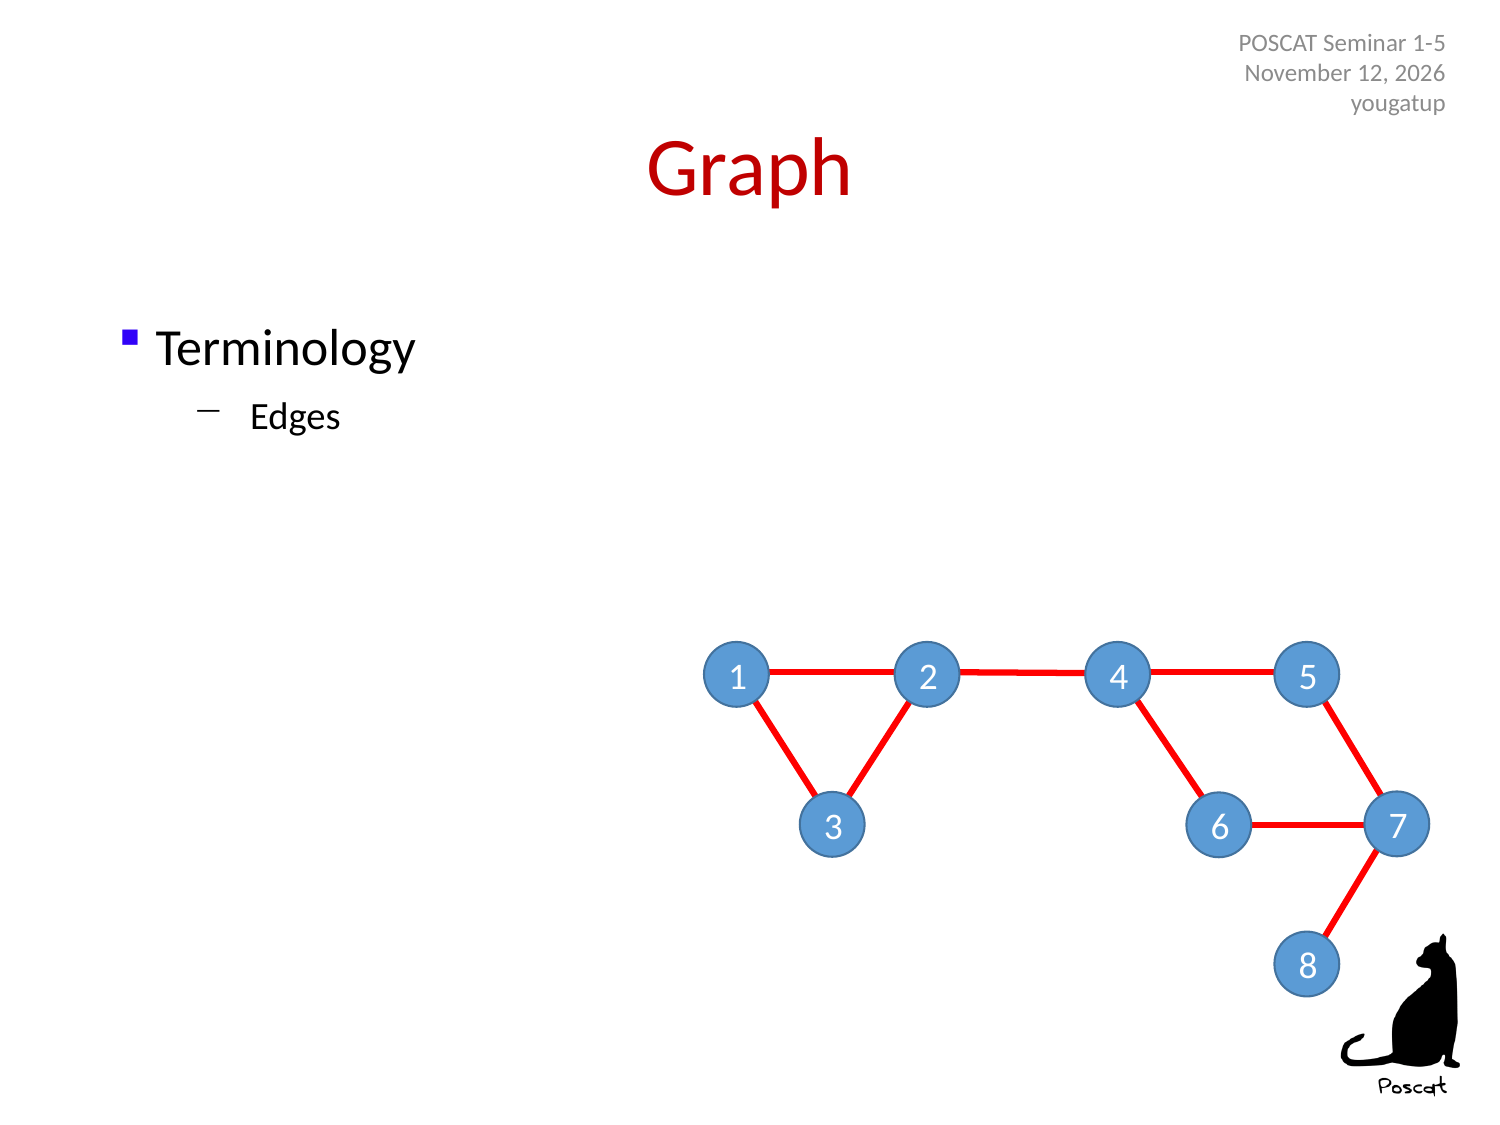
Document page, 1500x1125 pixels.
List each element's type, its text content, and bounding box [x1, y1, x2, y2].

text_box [1117, 672, 1219, 822]
text_box 2 [893, 640, 961, 672]
text_box 5 [1273, 640, 1341, 672]
text_box 7 [1394, 790, 1431, 858]
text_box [736, 672, 832, 822]
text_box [832, 674, 928, 822]
text_box 6 [1185, 791, 1253, 859]
text_box 1 [702, 640, 770, 708]
picture [1317, 927, 1500, 1103]
text_box 8 [1273, 930, 1317, 998]
list Terminology Edges [103, 299, 1397, 1014]
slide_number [1123, 29, 1462, 113]
text_box 5 [1273, 673, 1306, 708]
text_box 2 [928, 674, 961, 708]
title Graph [103, 59, 1397, 278]
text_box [1308, 821, 1394, 964]
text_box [1306, 672, 1397, 822]
text_box 3 [798, 822, 866, 858]
text_box 4 [1084, 640, 1151, 708]
